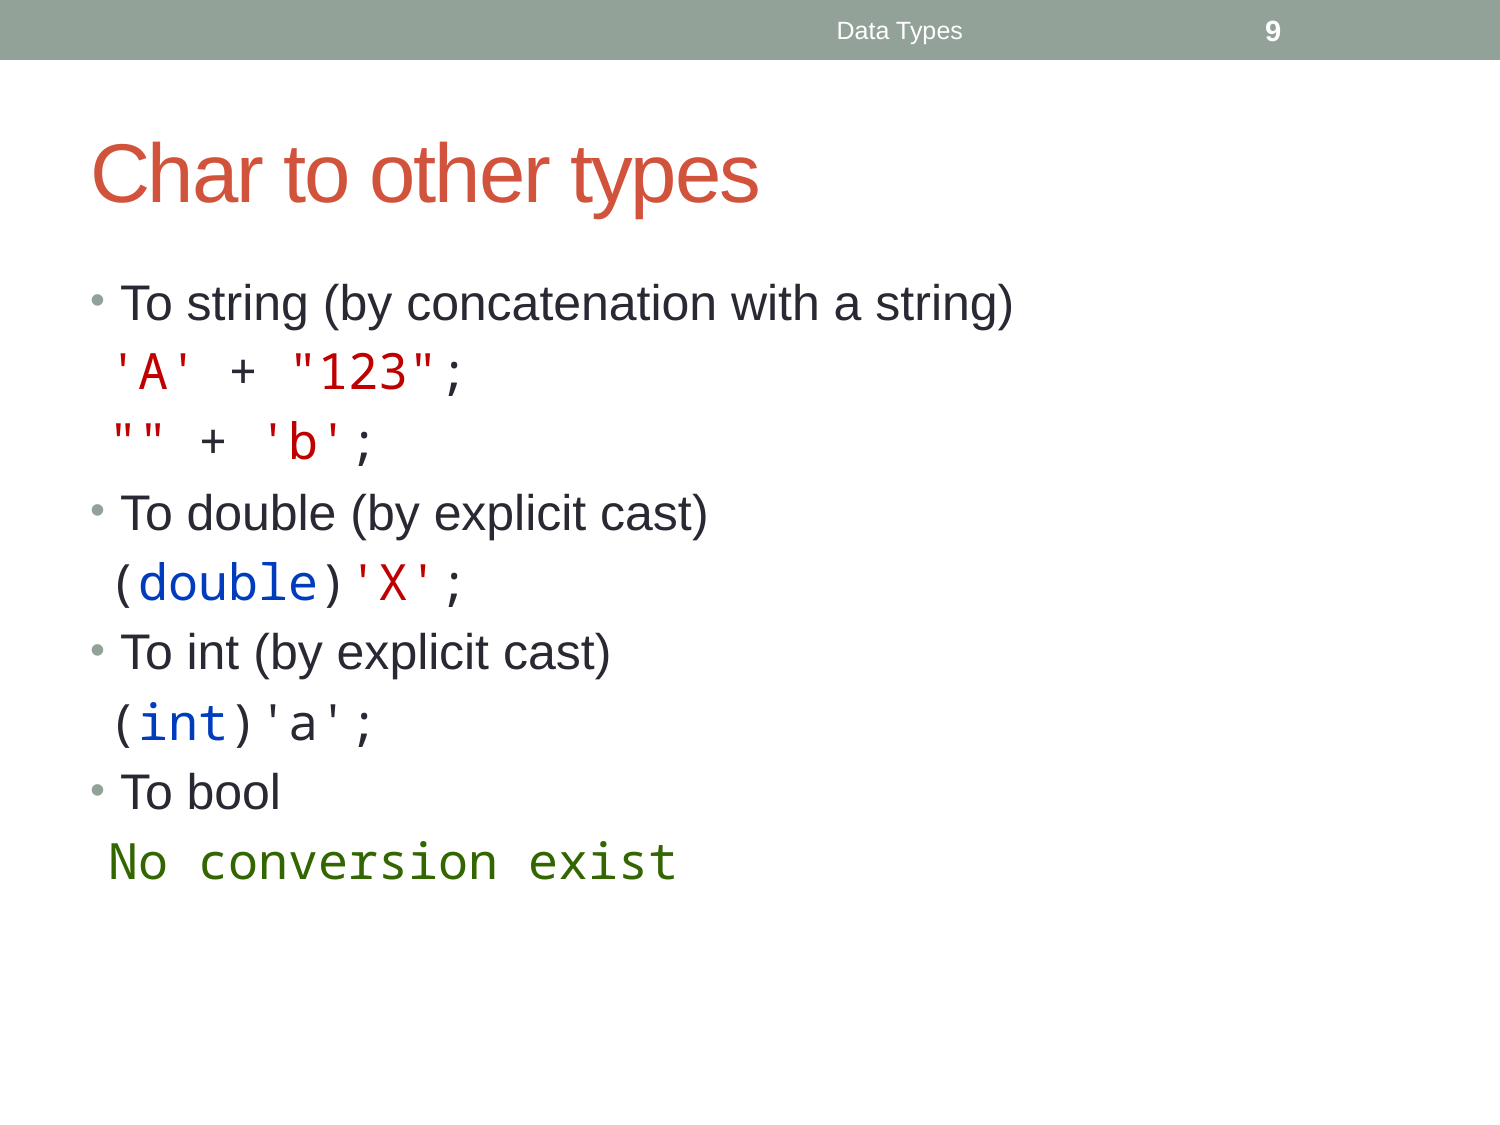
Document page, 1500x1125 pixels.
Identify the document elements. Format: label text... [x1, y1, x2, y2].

title Char to other types [75, 87, 1425, 250]
list To string (by concatenation with a string) 'A' + "123"; "" + 'b'; To double (by explicit cast) (double)'X'; To int (by explicit cast) (int)'a'; To bool No conversion exist [75, 262, 1425, 1063]
footer Data Types [562, 3, 1238, 57]
slide_number 9 [1250, 3, 1425, 57]
